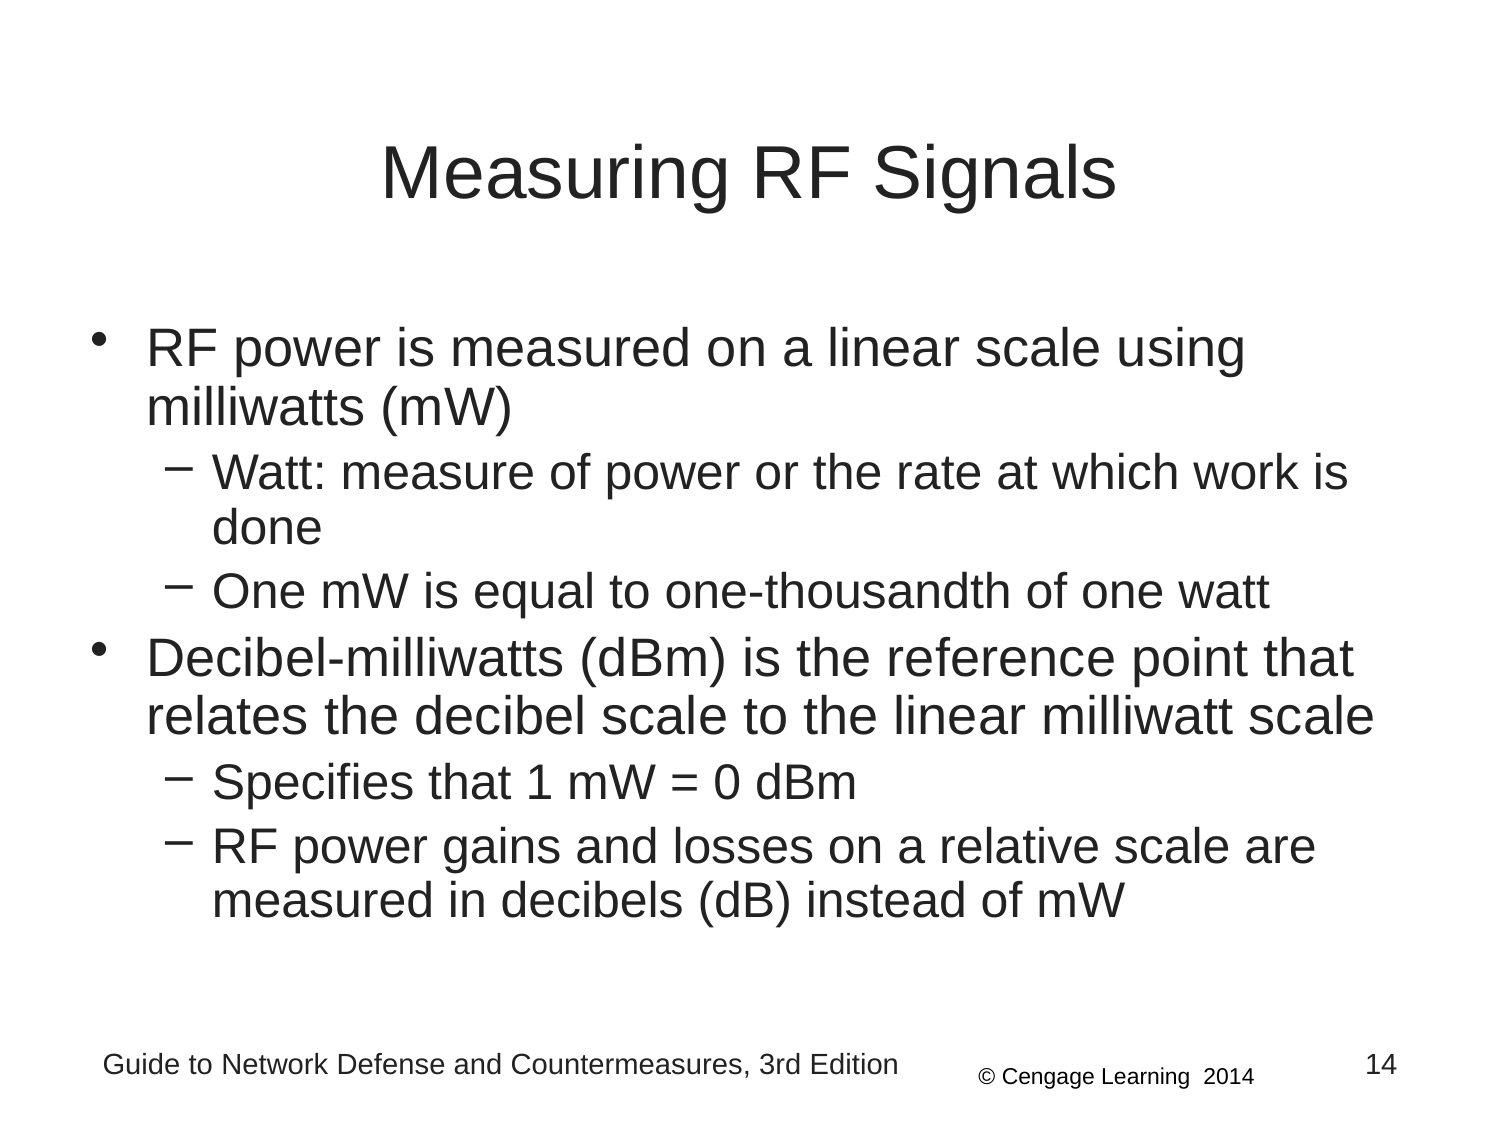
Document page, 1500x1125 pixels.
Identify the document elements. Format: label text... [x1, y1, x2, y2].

footer Guide to Network Defense and Countermeasures, 3rd Edition [87, 1037, 925, 1100]
slide_number 14 [1312, 1037, 1413, 1100]
title Measuring RF Signals [87, 62, 1413, 275]
list RF power is measured on a linear scale using milliwatts (mW) Watt: measure of power or the rate at which work is done One mW is equal to one-thousandth of one watt Decibel-milliwatts (dBm) is the reference point that relates the decibel scale to the linear milliwatt scale Specifies that 1 mW = 0 dBm RF power gains and losses on a relative scale are measured in decibels (dB) instead of mW [75, 312, 1425, 1025]
